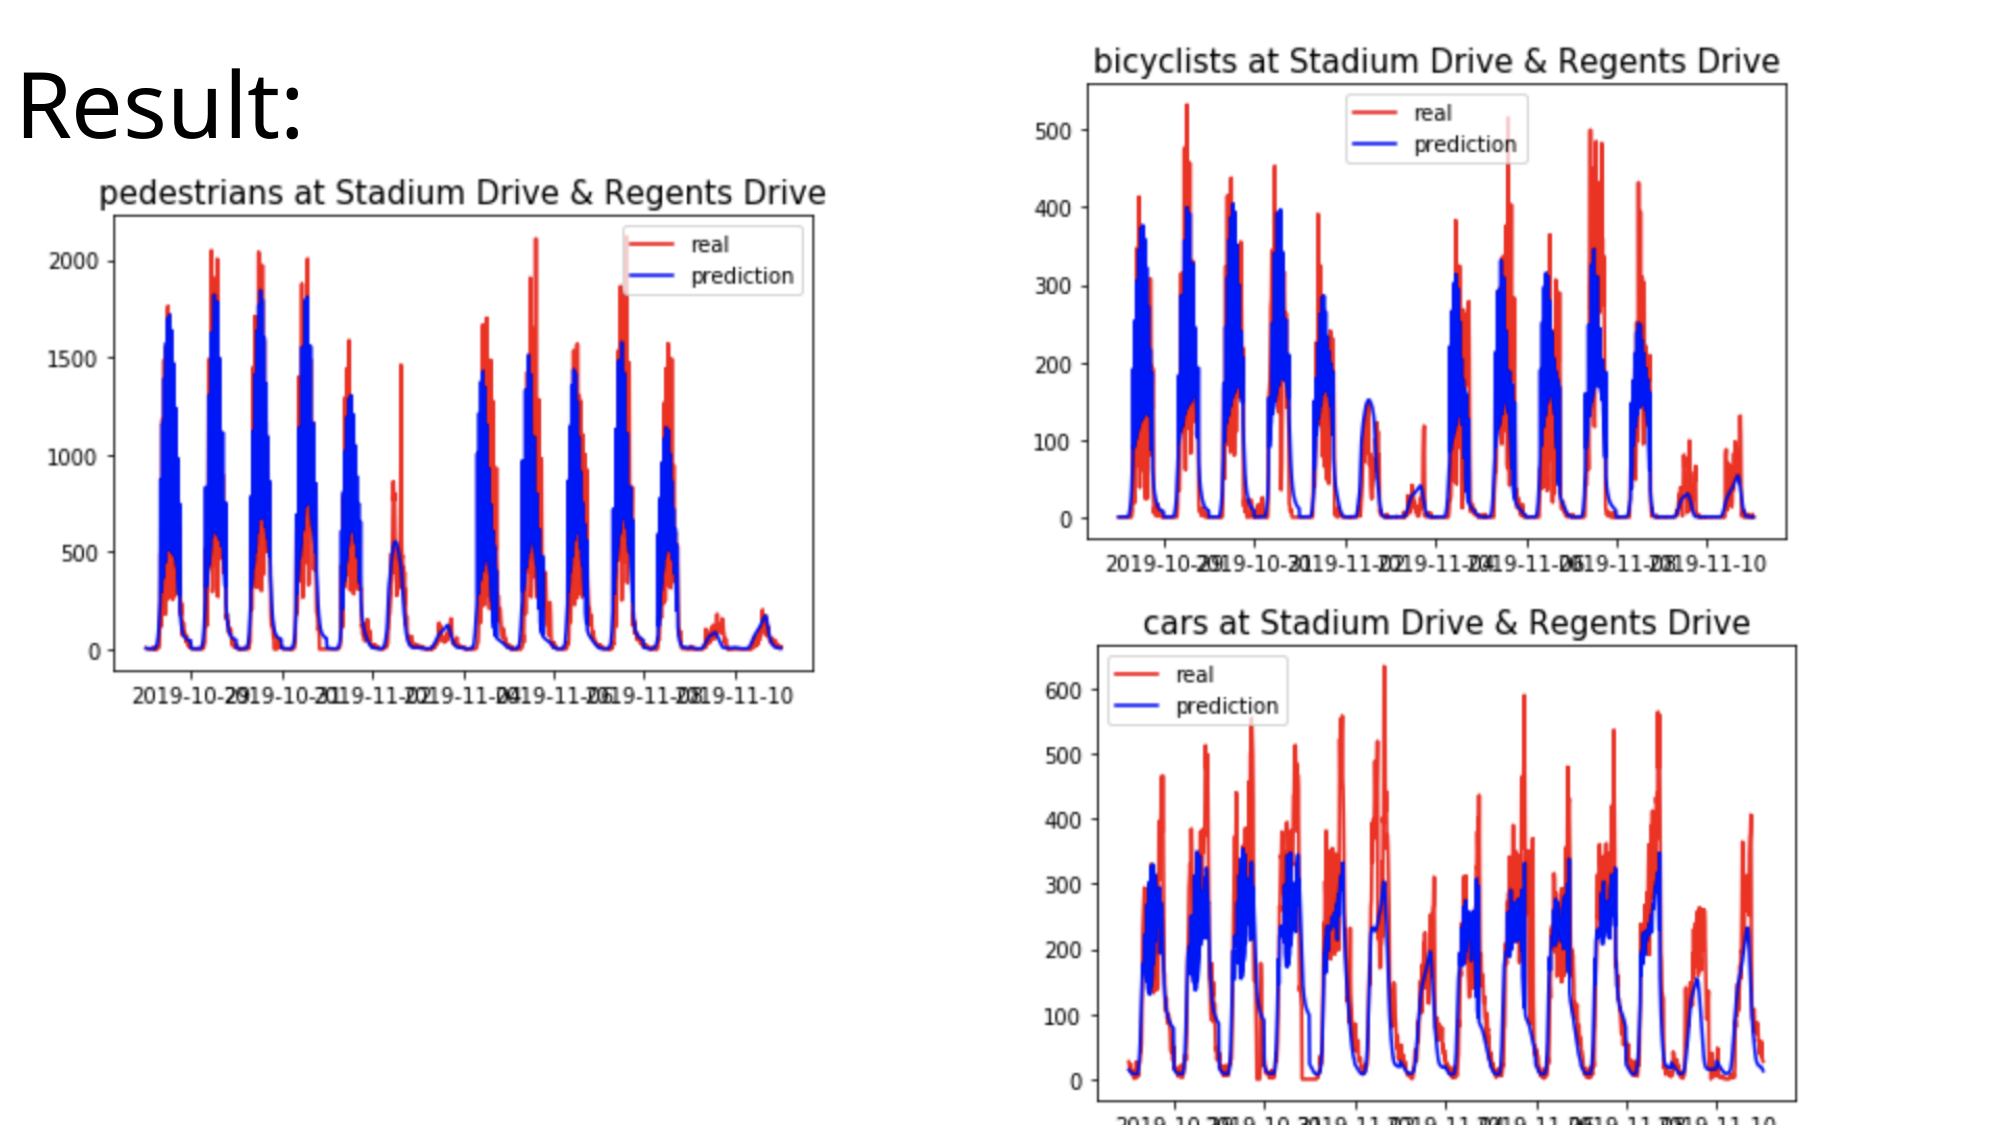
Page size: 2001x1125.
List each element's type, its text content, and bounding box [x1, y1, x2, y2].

title Result: [0, 0, 1725, 218]
picture [11, 175, 877, 735]
picture [999, 32, 1866, 1125]
